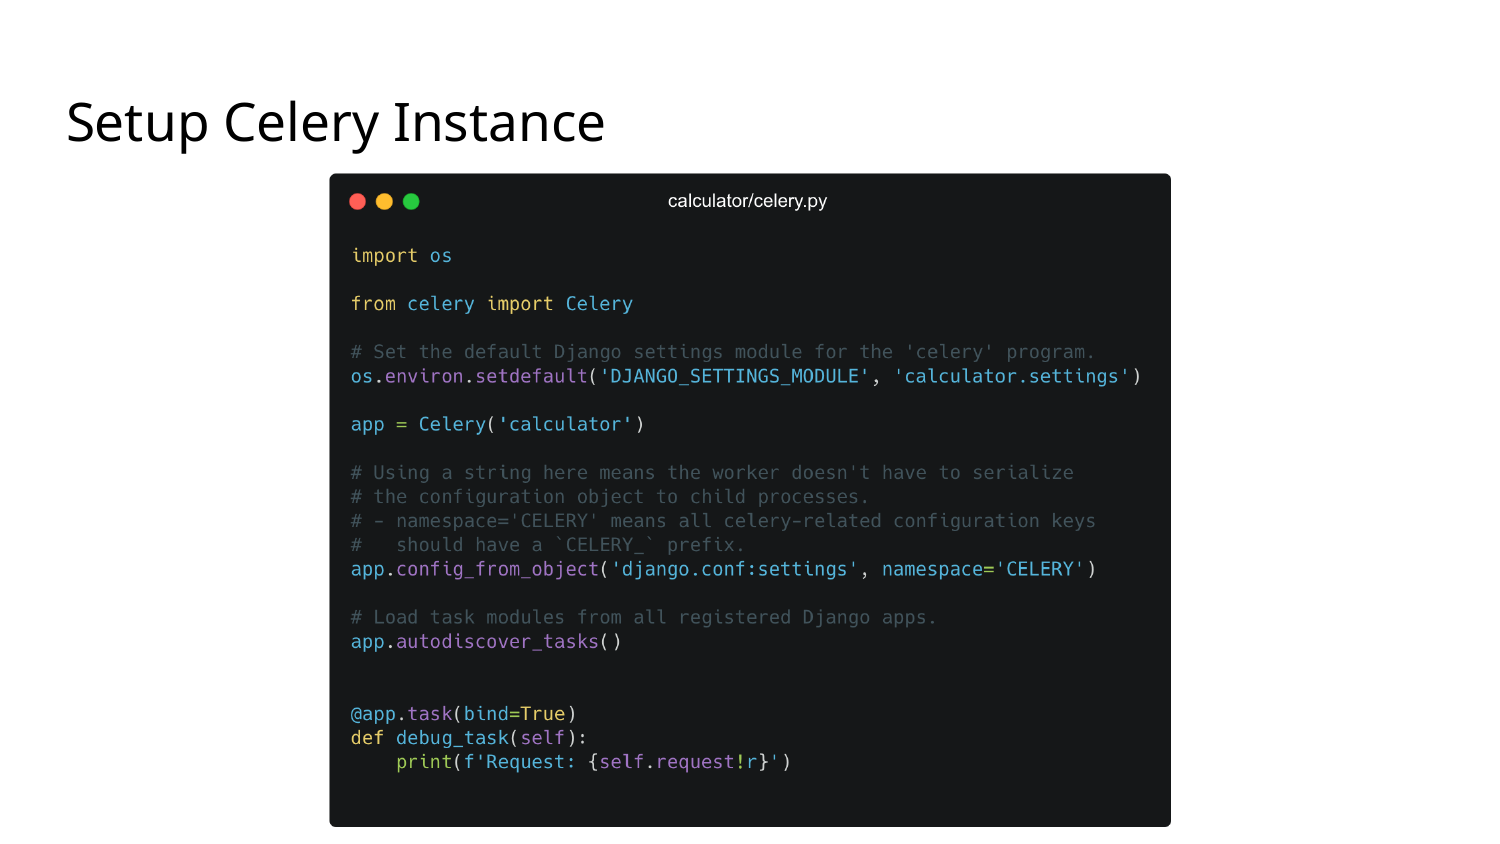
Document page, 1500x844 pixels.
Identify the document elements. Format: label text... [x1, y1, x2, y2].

picture [254, 98, 1246, 844]
title Setup Celery Instance [51, 72, 1449, 167]
